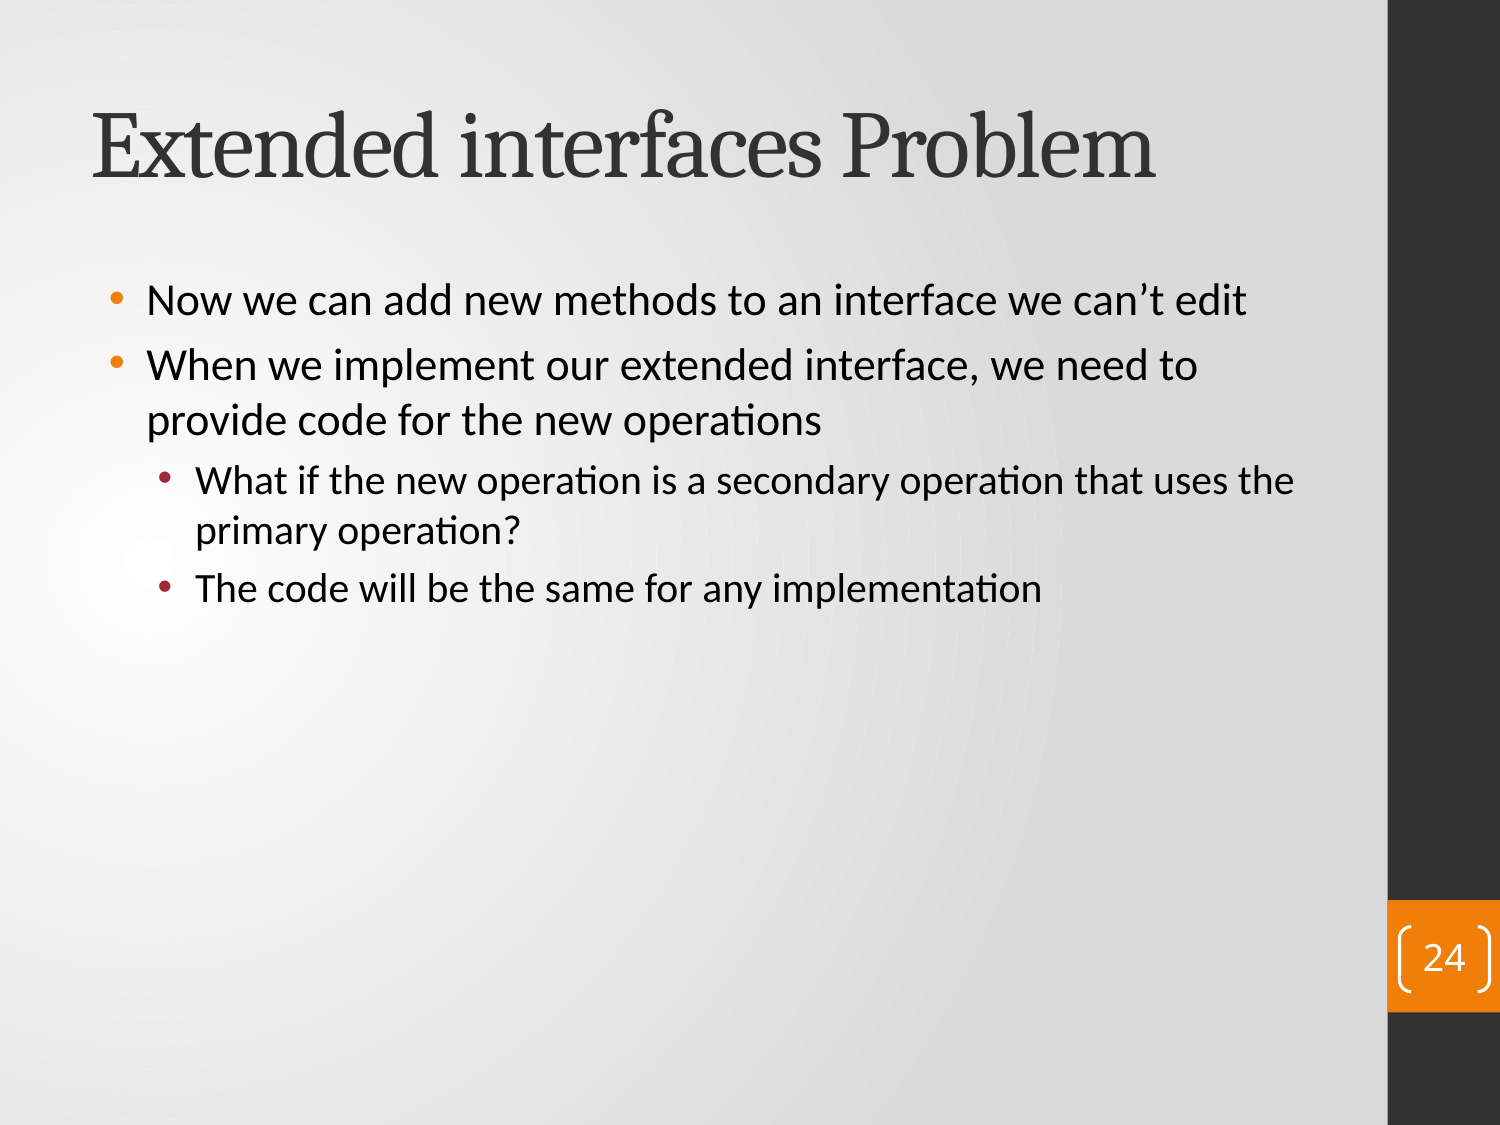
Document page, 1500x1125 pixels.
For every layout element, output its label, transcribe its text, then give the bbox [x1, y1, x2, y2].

slide_number 24 [1397, 925, 1492, 994]
title Extended interfaces Problem [75, 45, 1325, 233]
list Now we can add new methods to an interface we can’t edit When we implement our extended interface, we need to provide code for the new operations What if the new operation is a secondary operation that uses the primary operation? The code will be the same for any implementation [75, 262, 1325, 1050]
